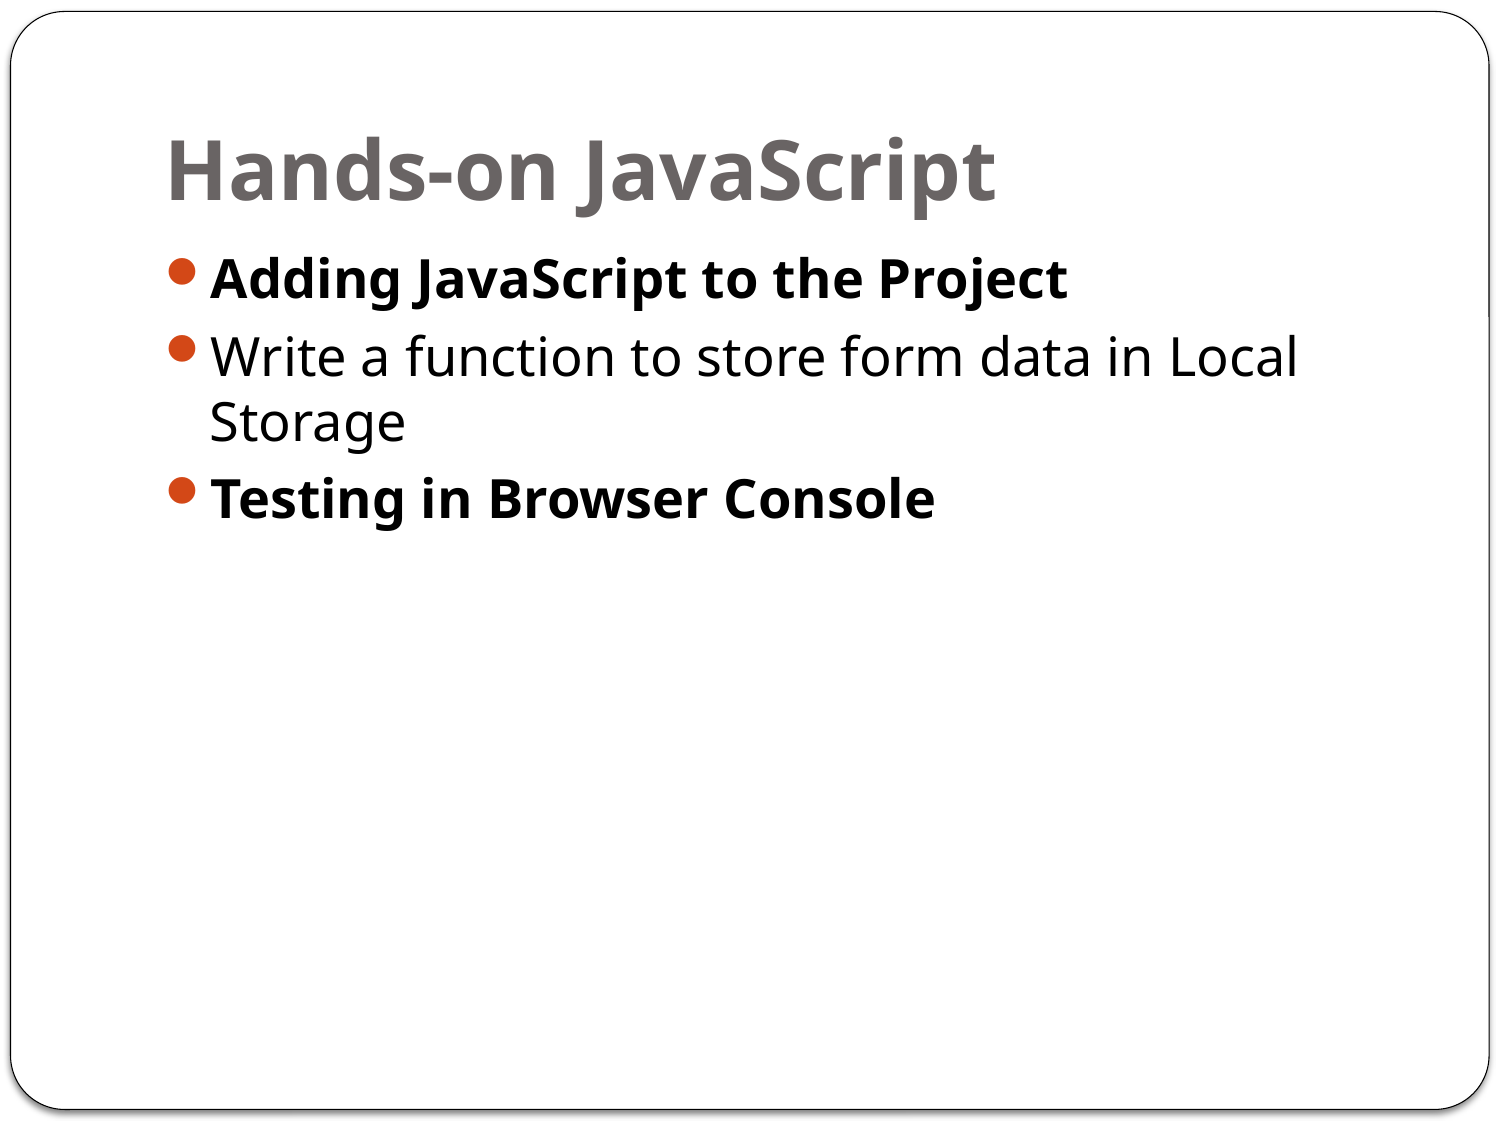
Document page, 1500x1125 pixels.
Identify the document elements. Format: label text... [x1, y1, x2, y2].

list Adding JavaScript to the Project Write a function to store form data in Local Storage Testing in Browser Console [150, 237, 1425, 988]
title Hands-on JavaScript [150, 45, 1425, 233]
